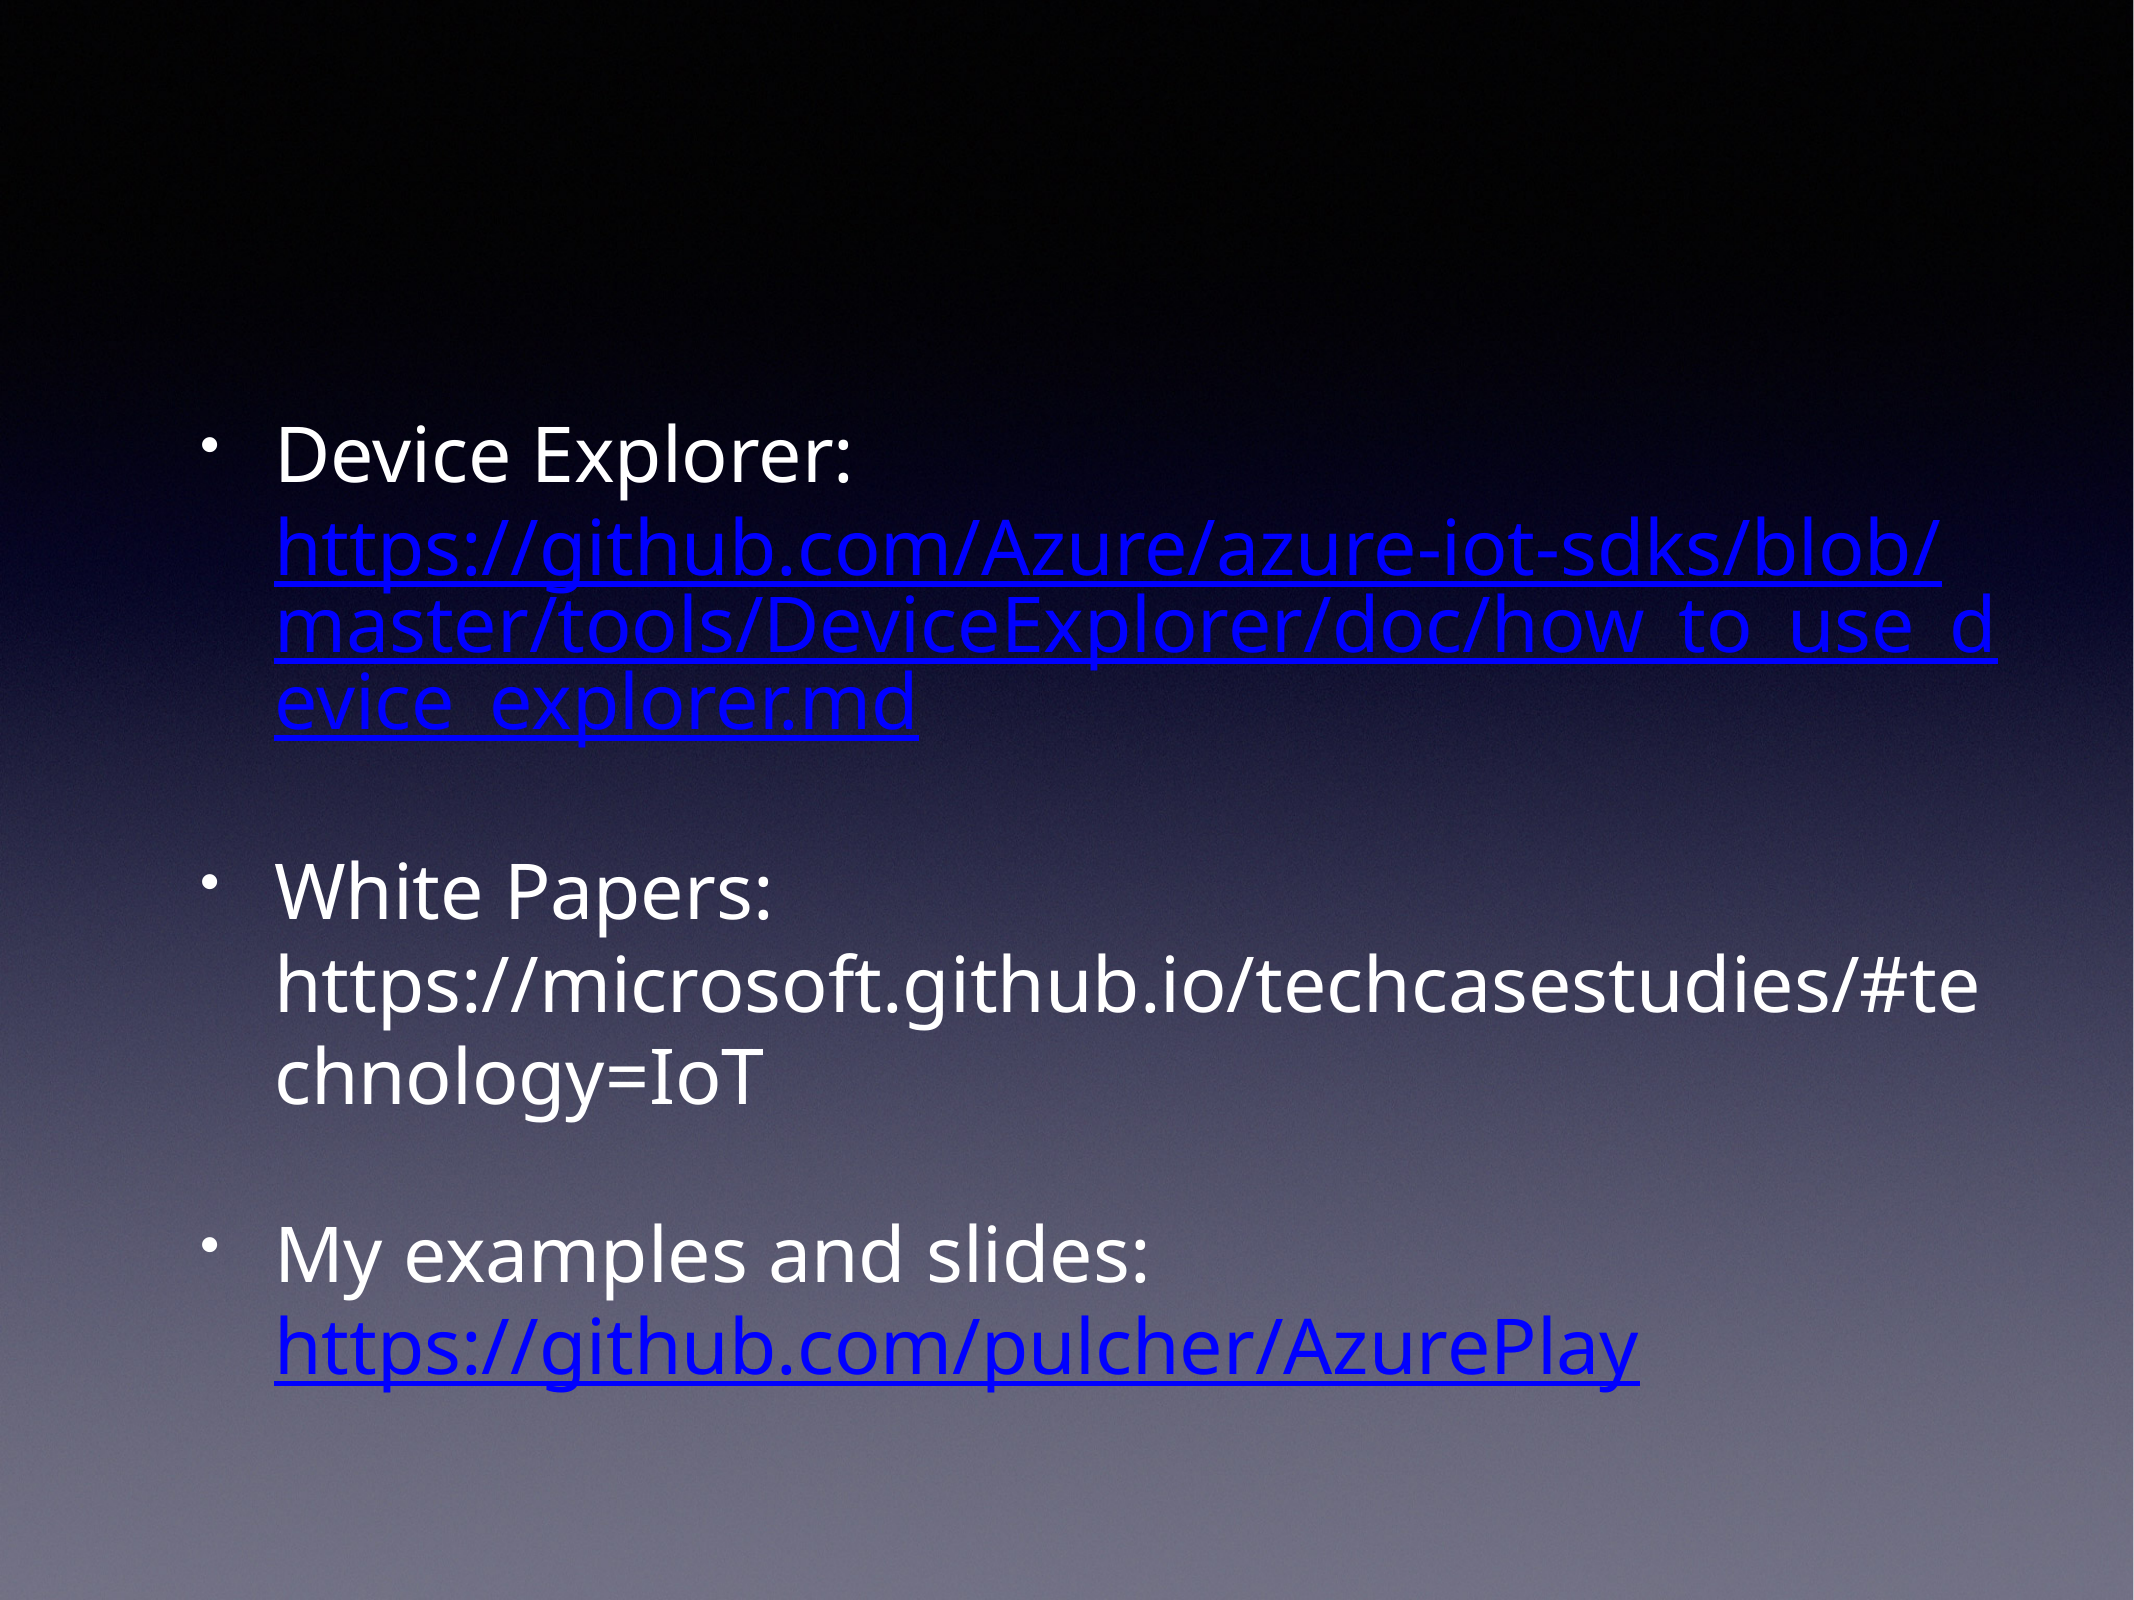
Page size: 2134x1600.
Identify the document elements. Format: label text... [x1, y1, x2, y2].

list Device Explorer: https://github.com/Azure/azure-iot-sdks/blob/master/tools/DeviceExplorer/doc/how_to_use_device_explorer.md White Papers: https://microsoft.github.io/techcasestudies/#technology=IoT My examples and slides: https://github.com/pulcher/AzurePlay [191, 234, 2014, 1420]
picture [0, 0, 2134, 1600]
